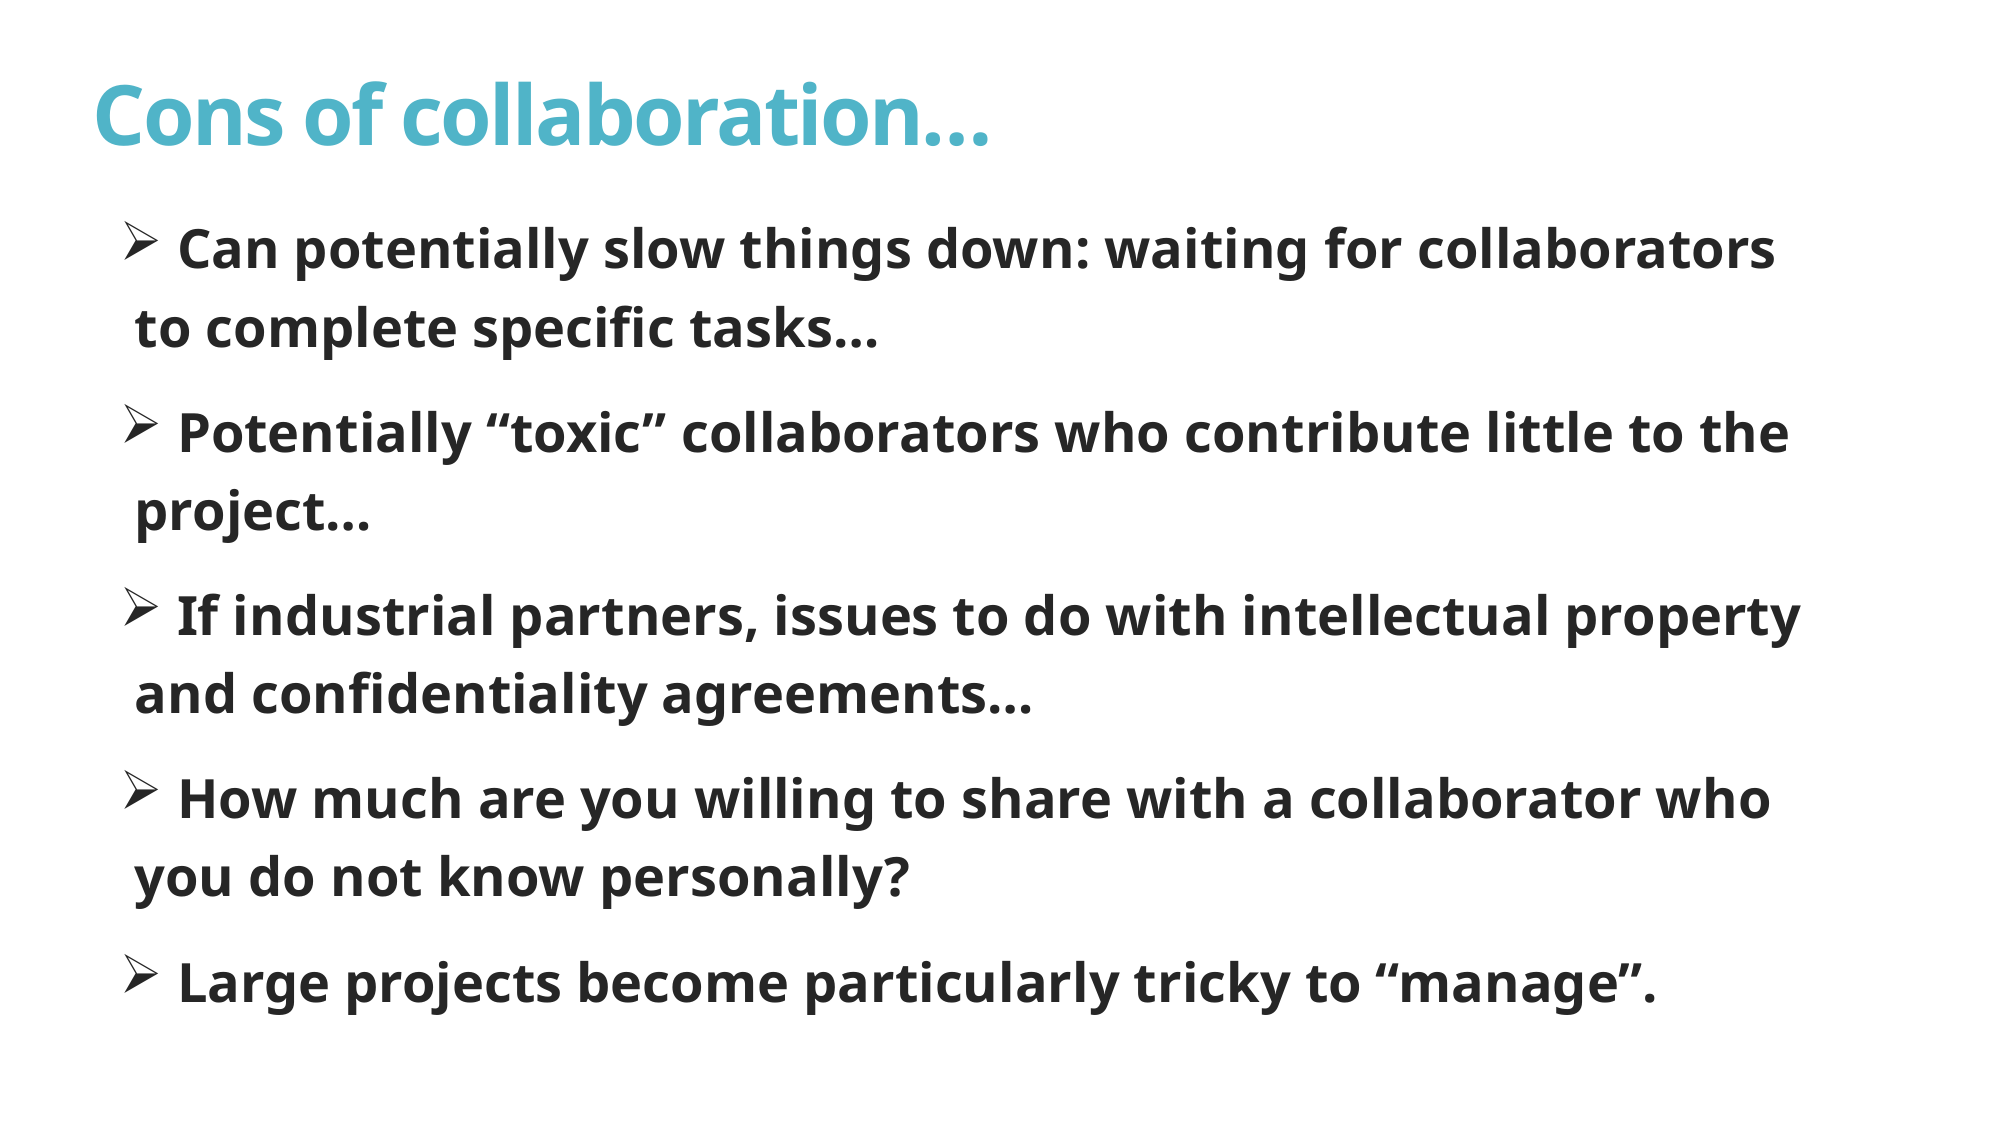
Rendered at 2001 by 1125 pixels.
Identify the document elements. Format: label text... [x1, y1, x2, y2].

title Cons of collaboration… [77, 11, 1803, 229]
list Can potentially slow things down: waiting for collaborators to complete specific tasks… Potentially “toxic” collaborators who contribute little to the project… If industrial partners, issues to do with intellectual property and confidentiality agreements… How much are you willing to share with a collaborator who you do not know personally? Large projects become particularly tricky to “manage”. [104, 194, 1830, 1066]
